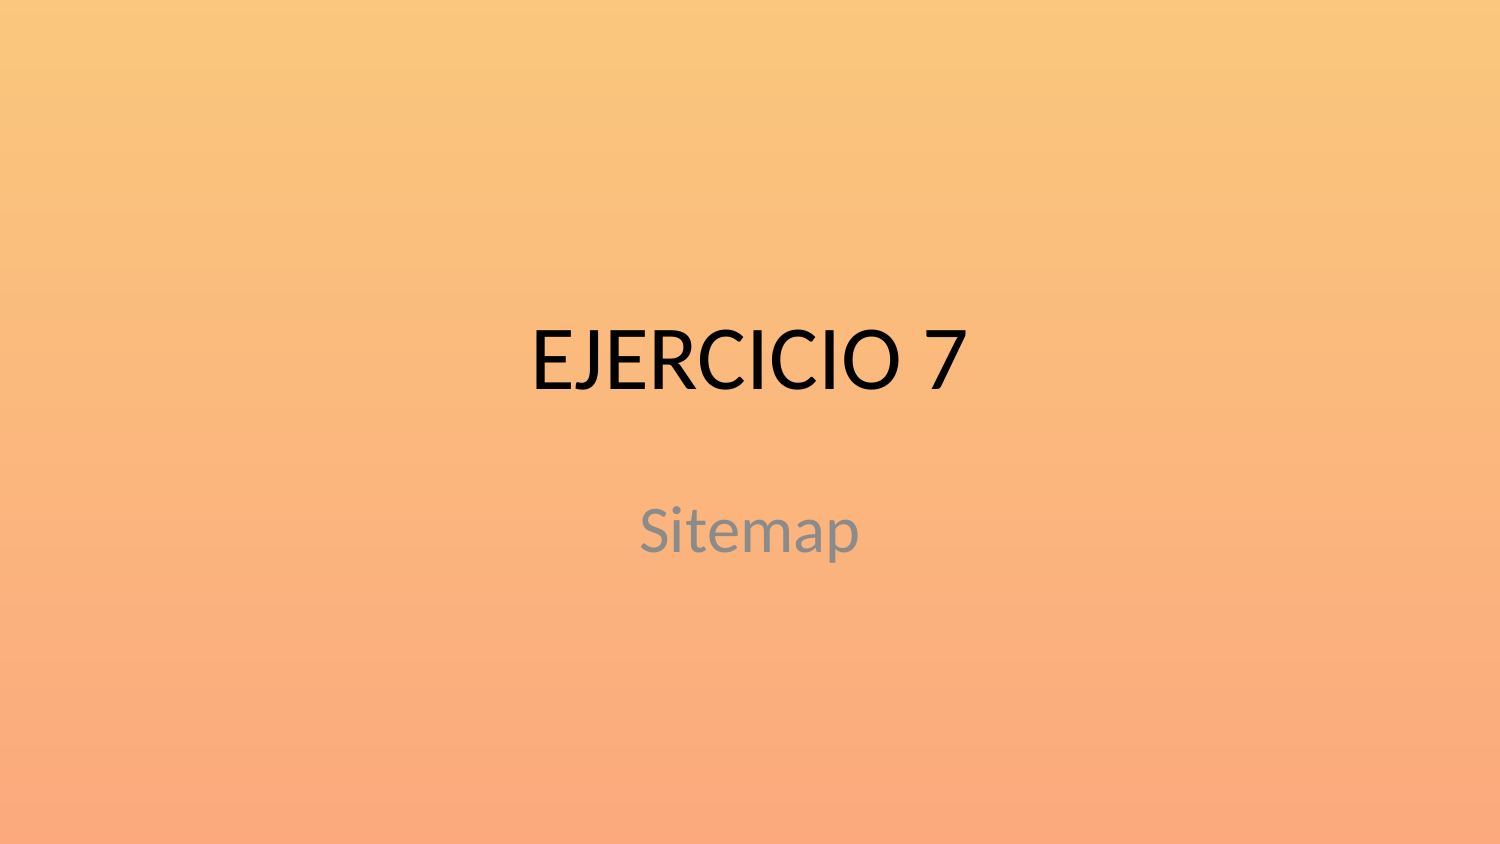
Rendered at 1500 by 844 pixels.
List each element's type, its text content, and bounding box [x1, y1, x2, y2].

subtitle Sitemap [225, 478, 1275, 694]
title EJERCICIO 7 [112, 262, 1388, 443]
